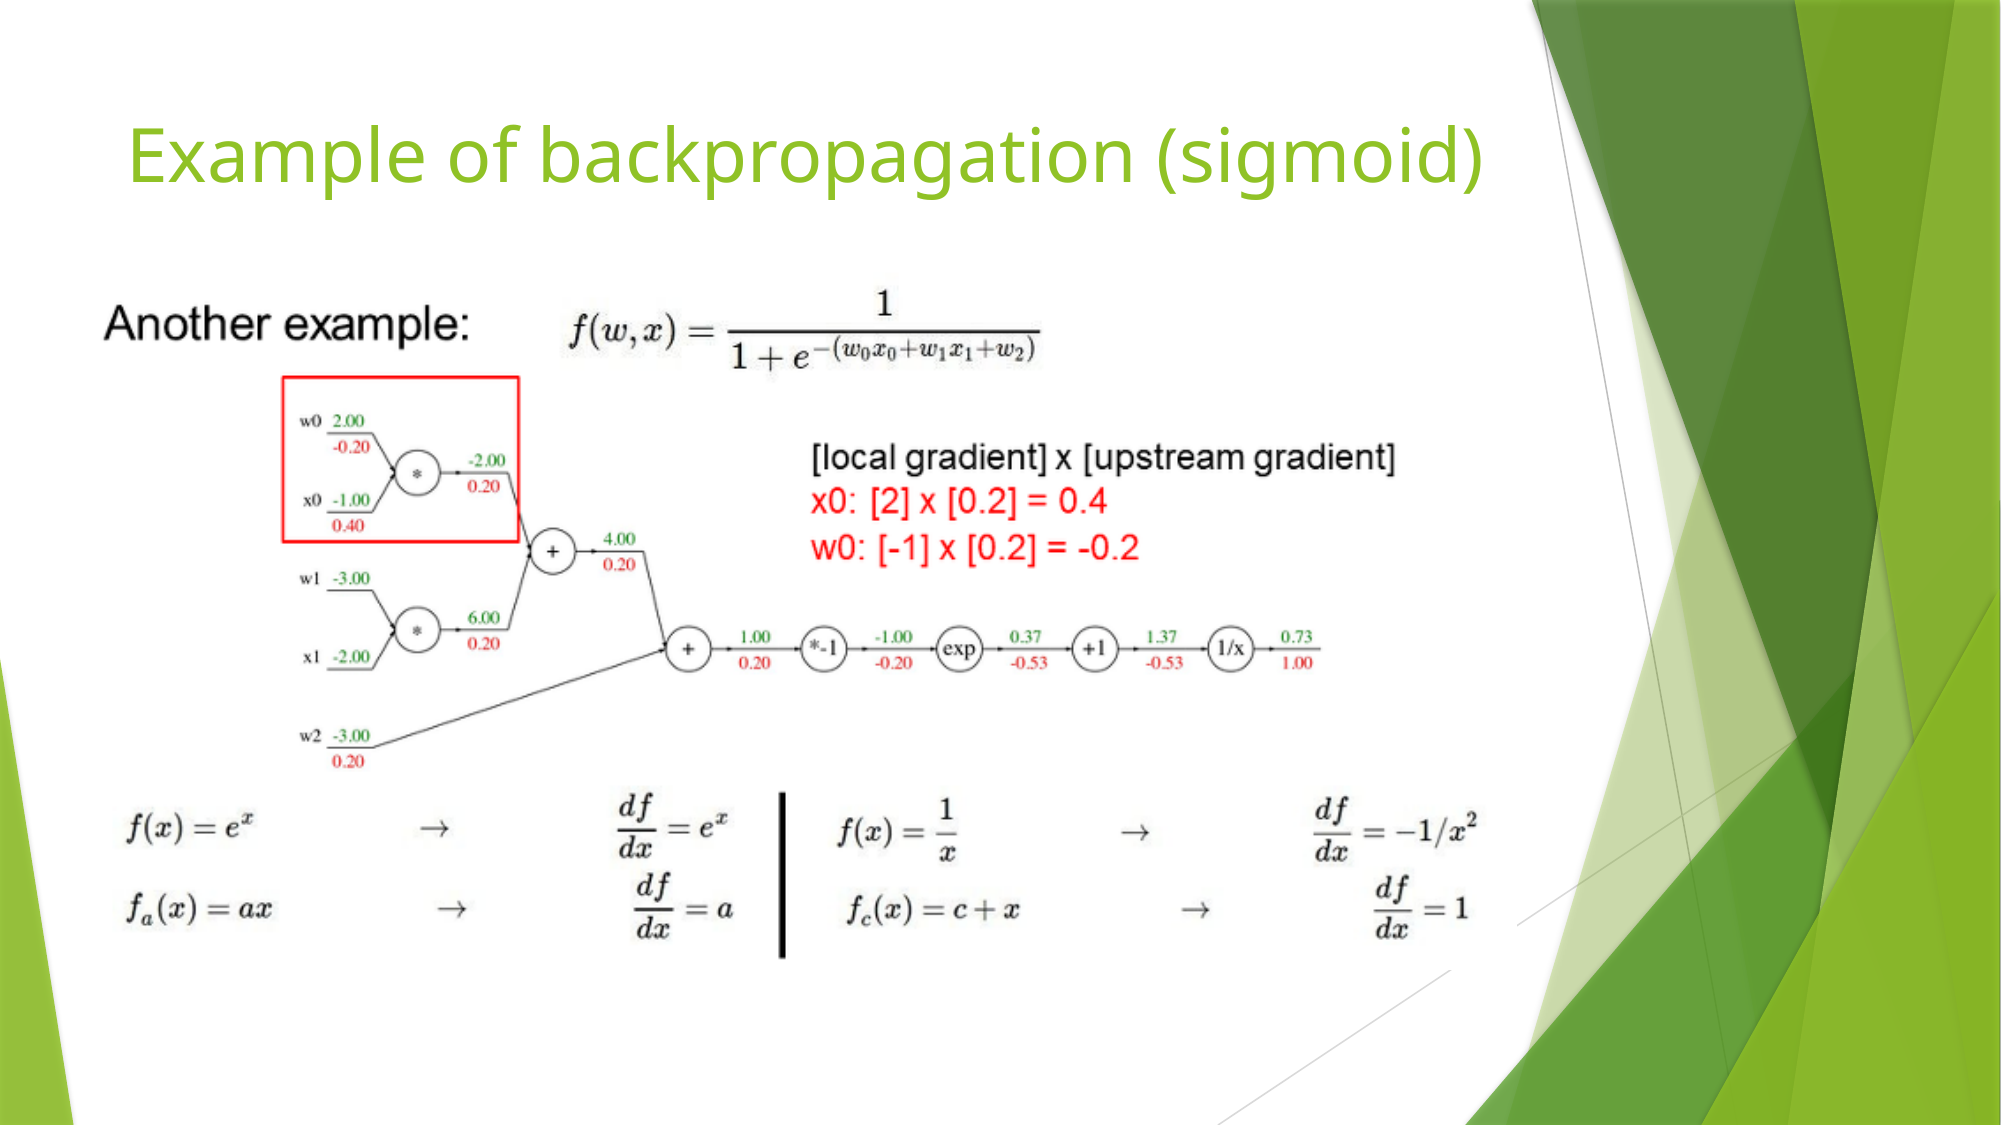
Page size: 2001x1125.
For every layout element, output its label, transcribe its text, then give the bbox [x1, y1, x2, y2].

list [68, 230, 1518, 970]
title Example of backpropagation (sigmoid) [111, 99, 1522, 234]
